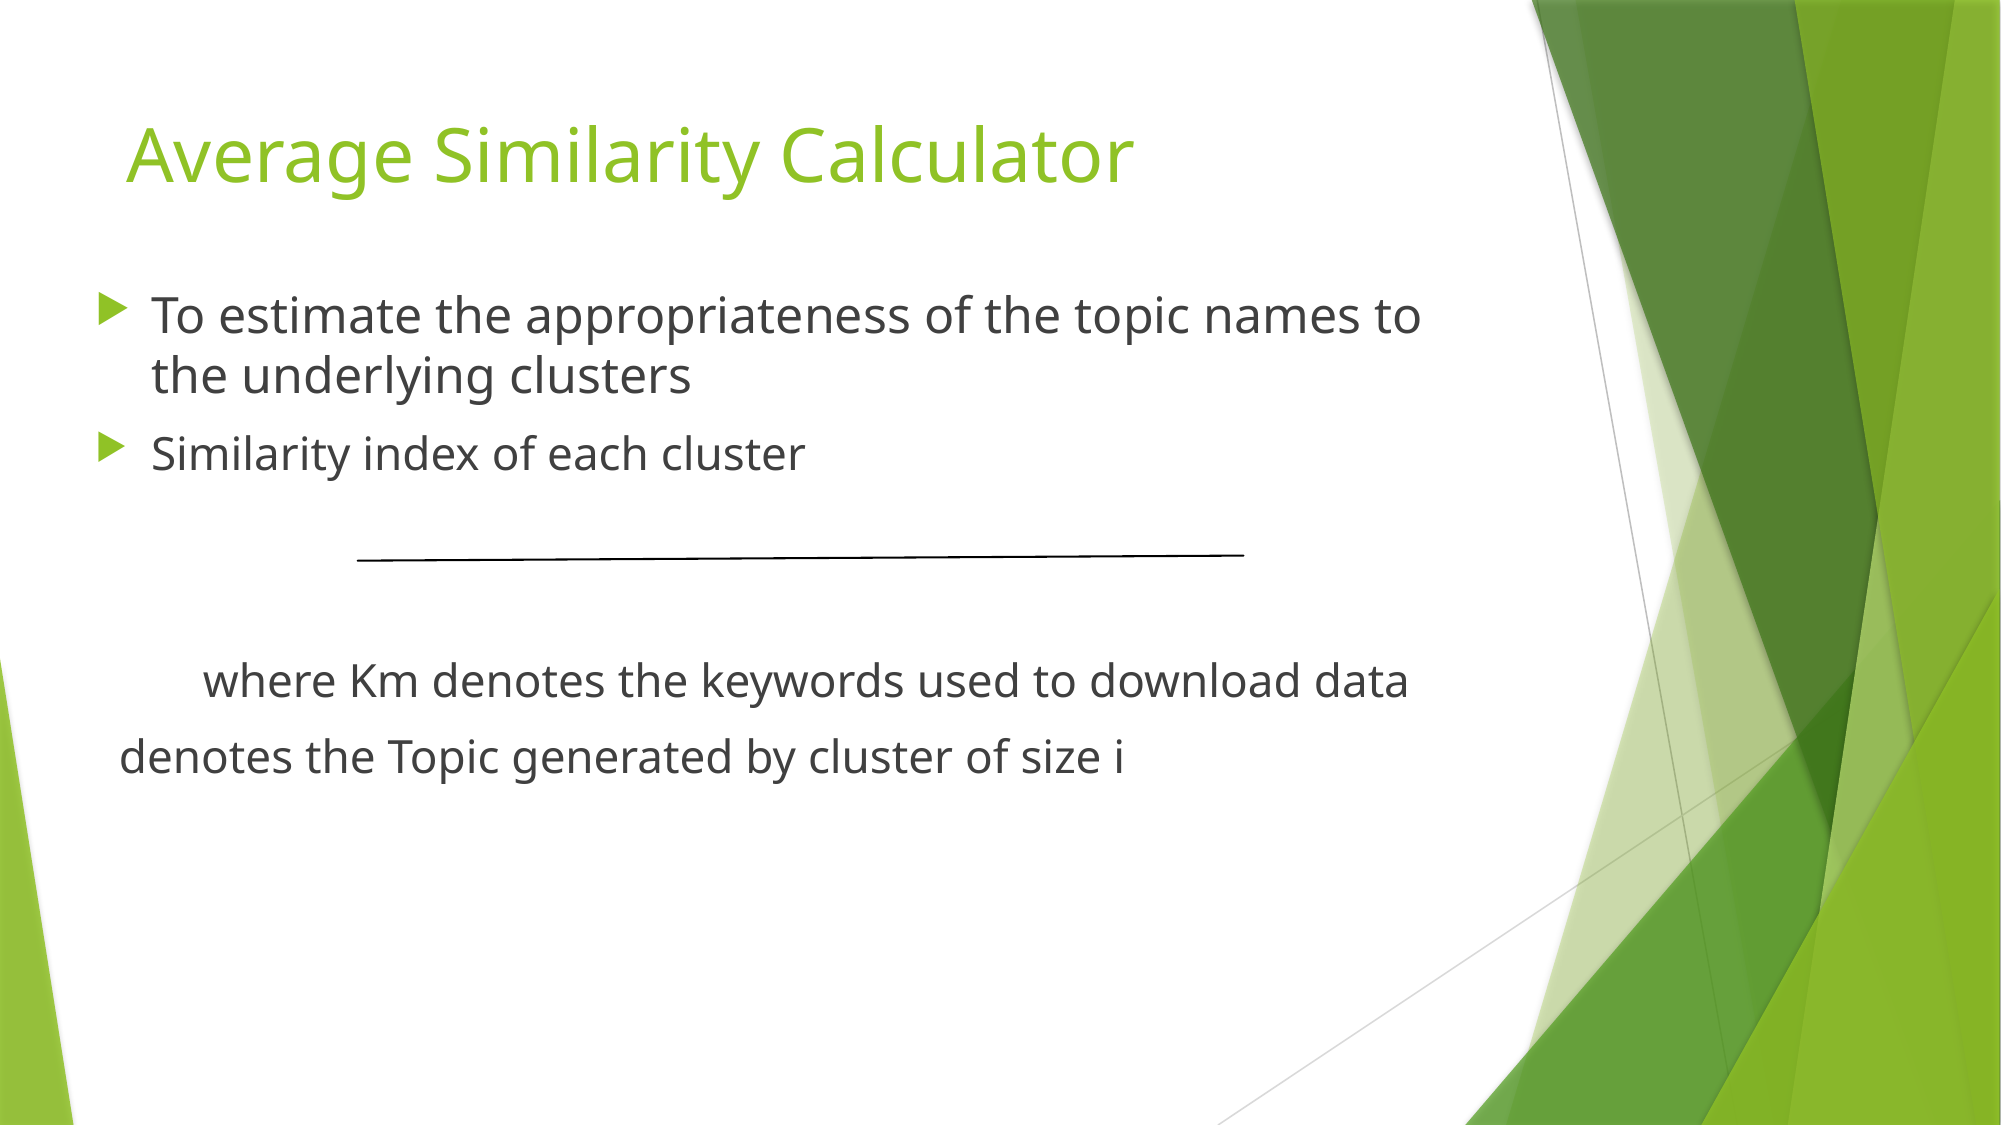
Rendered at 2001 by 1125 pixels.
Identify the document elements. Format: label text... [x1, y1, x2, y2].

title Average Similarity Calculator [111, 99, 1522, 317]
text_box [357, 555, 1244, 562]
